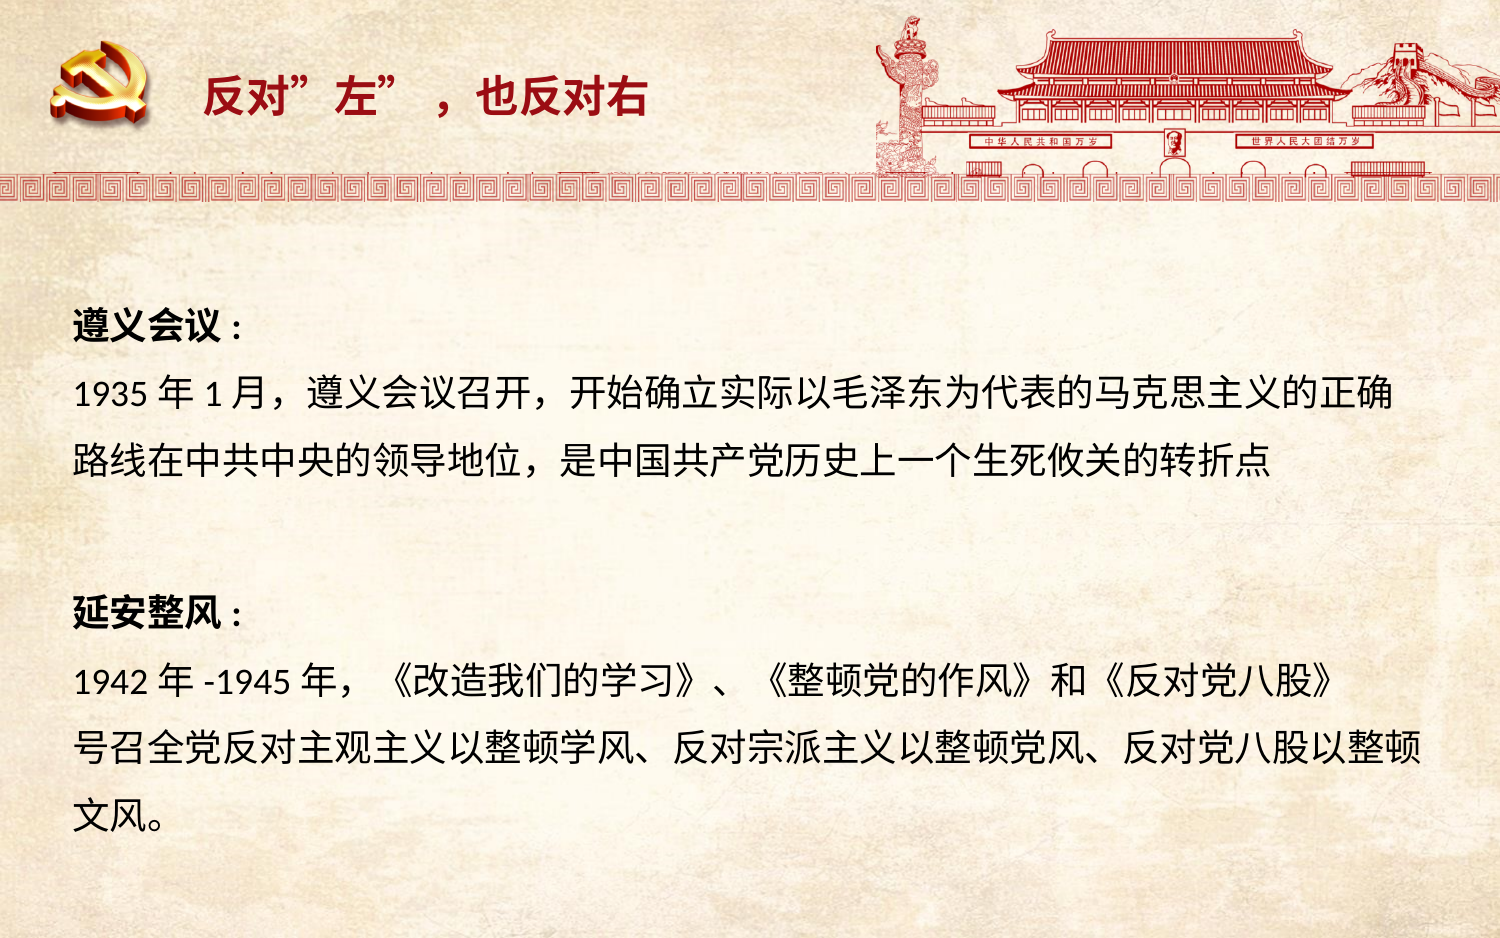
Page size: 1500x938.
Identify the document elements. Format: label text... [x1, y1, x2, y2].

text_box 延安整风: 1942年-1945年，《改造我们的学习》、《整顿党的作风》和《反对党八股》 号召全党反对主观主义以整顿学风、反对宗派主义以整顿党风、反对党八股以整顿文风。 [57, 559, 1443, 845]
picture [0, 0, 1500, 938]
text_box 遵义会议: 1935年1月，遵义会议召开，开始确立实际以毛泽东为代表的马克思主义的正确路线在中共中央的领导地位，是中国共产党历史上一个生死攸关的转折点 [57, 271, 1443, 490]
text_box 反对”左” ，也反对右 [182, 58, 820, 171]
